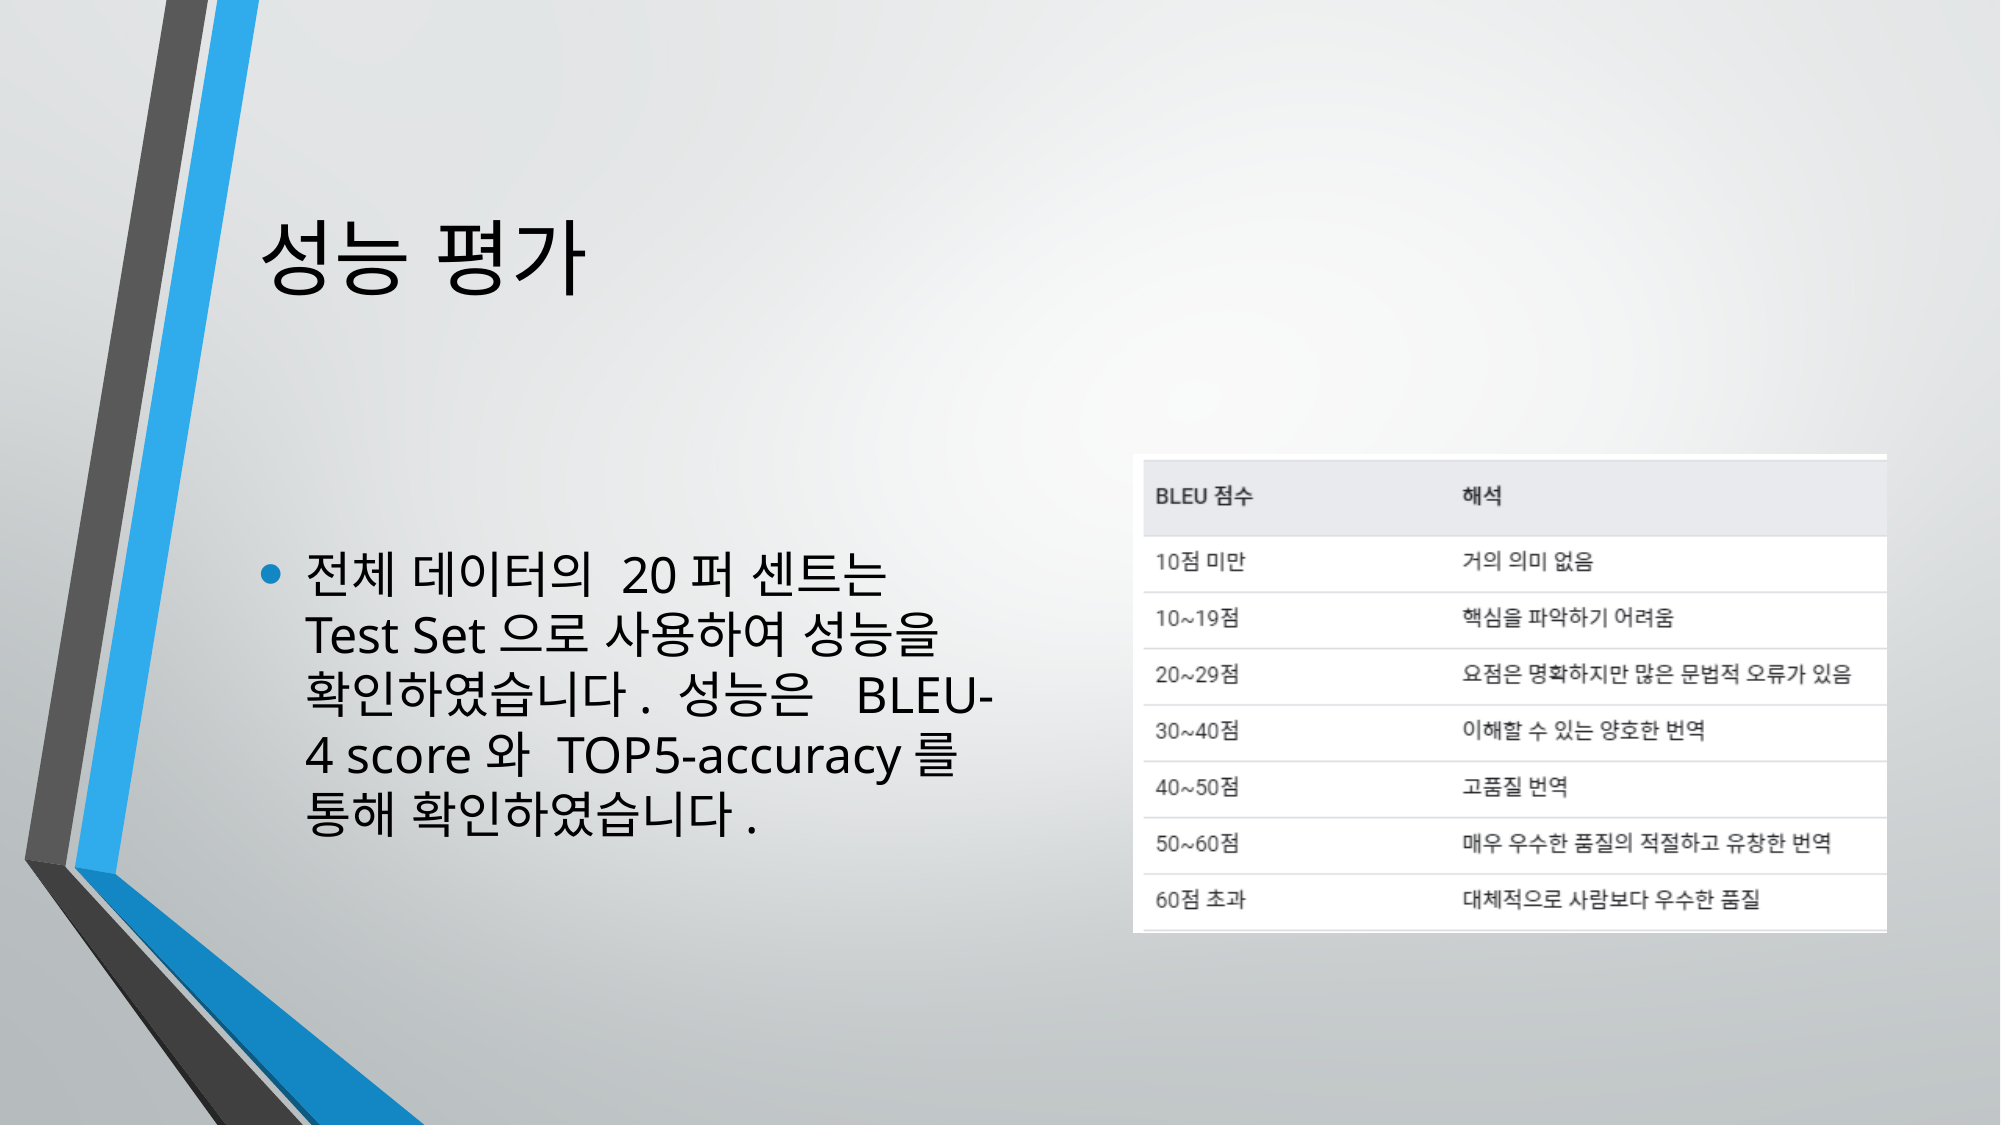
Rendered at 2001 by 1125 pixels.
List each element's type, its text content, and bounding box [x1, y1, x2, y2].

list 전체 데이터의 20퍼 센트는 Test Set으로 사용하여 성능을 확인하였습니다. 성능은 BLEU-4 score와 TOP5-accuracy를 통해 확인하였습니다. [243, 437, 1020, 950]
picture [1133, 454, 1888, 933]
title 성능 평가 [243, 112, 1887, 400]
